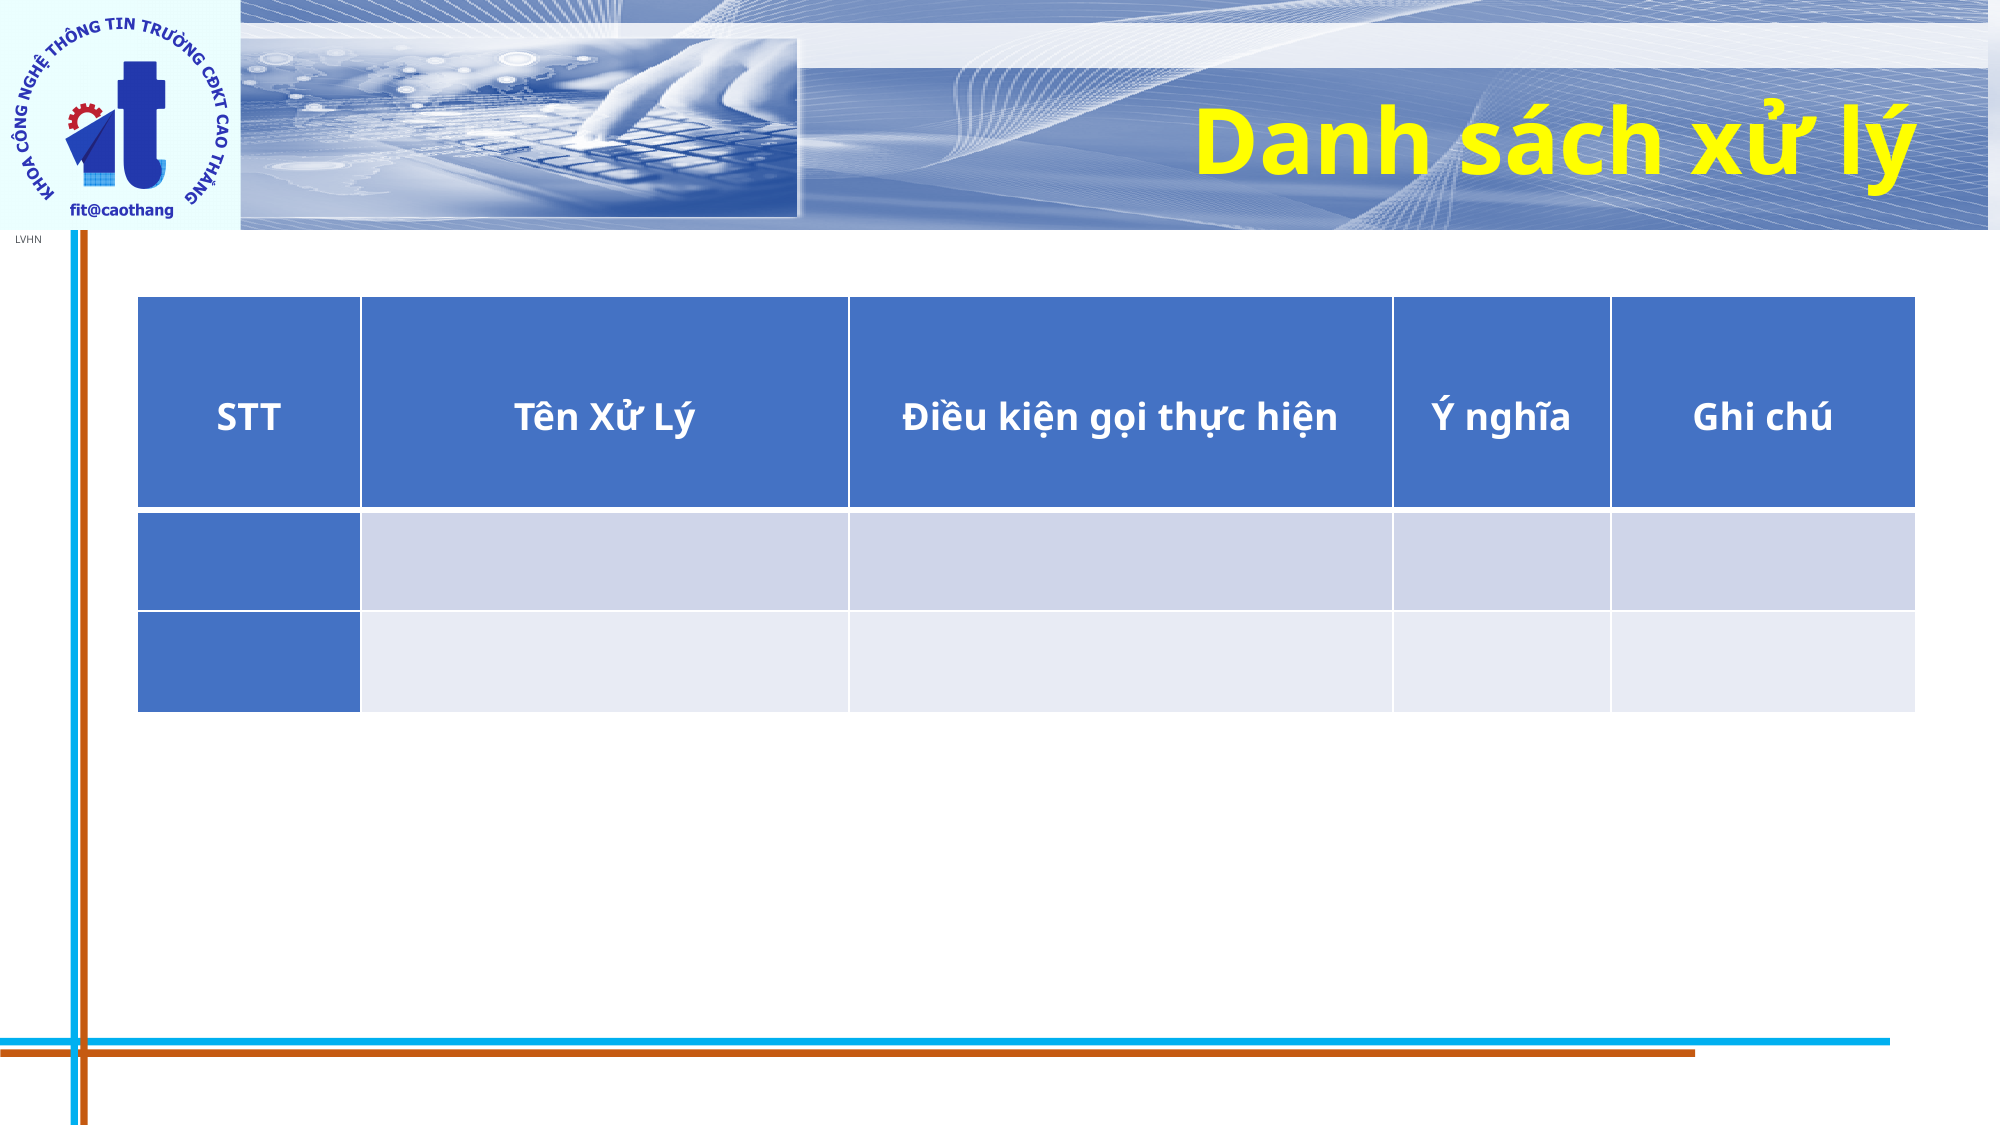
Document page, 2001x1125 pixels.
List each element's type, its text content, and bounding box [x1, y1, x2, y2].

table_cell [1612, 513, 1915, 610]
table_header STT [138, 297, 360, 507]
table_cell [850, 513, 1392, 610]
table_cell [362, 513, 848, 610]
picture [0, 0, 241, 230]
table_cell [138, 513, 360, 610]
table_cell [1394, 513, 1610, 610]
title Danh sách xử lý [137, 36, 1934, 254]
table_header Tên Xử Lý [362, 297, 848, 507]
table_header Ý nghĩa [1394, 297, 1610, 507]
table_header Ghi chú [1612, 297, 1915, 507]
table_cell [362, 612, 848, 712]
table_cell [850, 612, 1392, 712]
table_cell [1612, 612, 1915, 712]
table_cell [138, 612, 360, 712]
table_cell [1394, 612, 1610, 712]
table_header Điều kiện gọi thực hiện [850, 297, 1392, 507]
